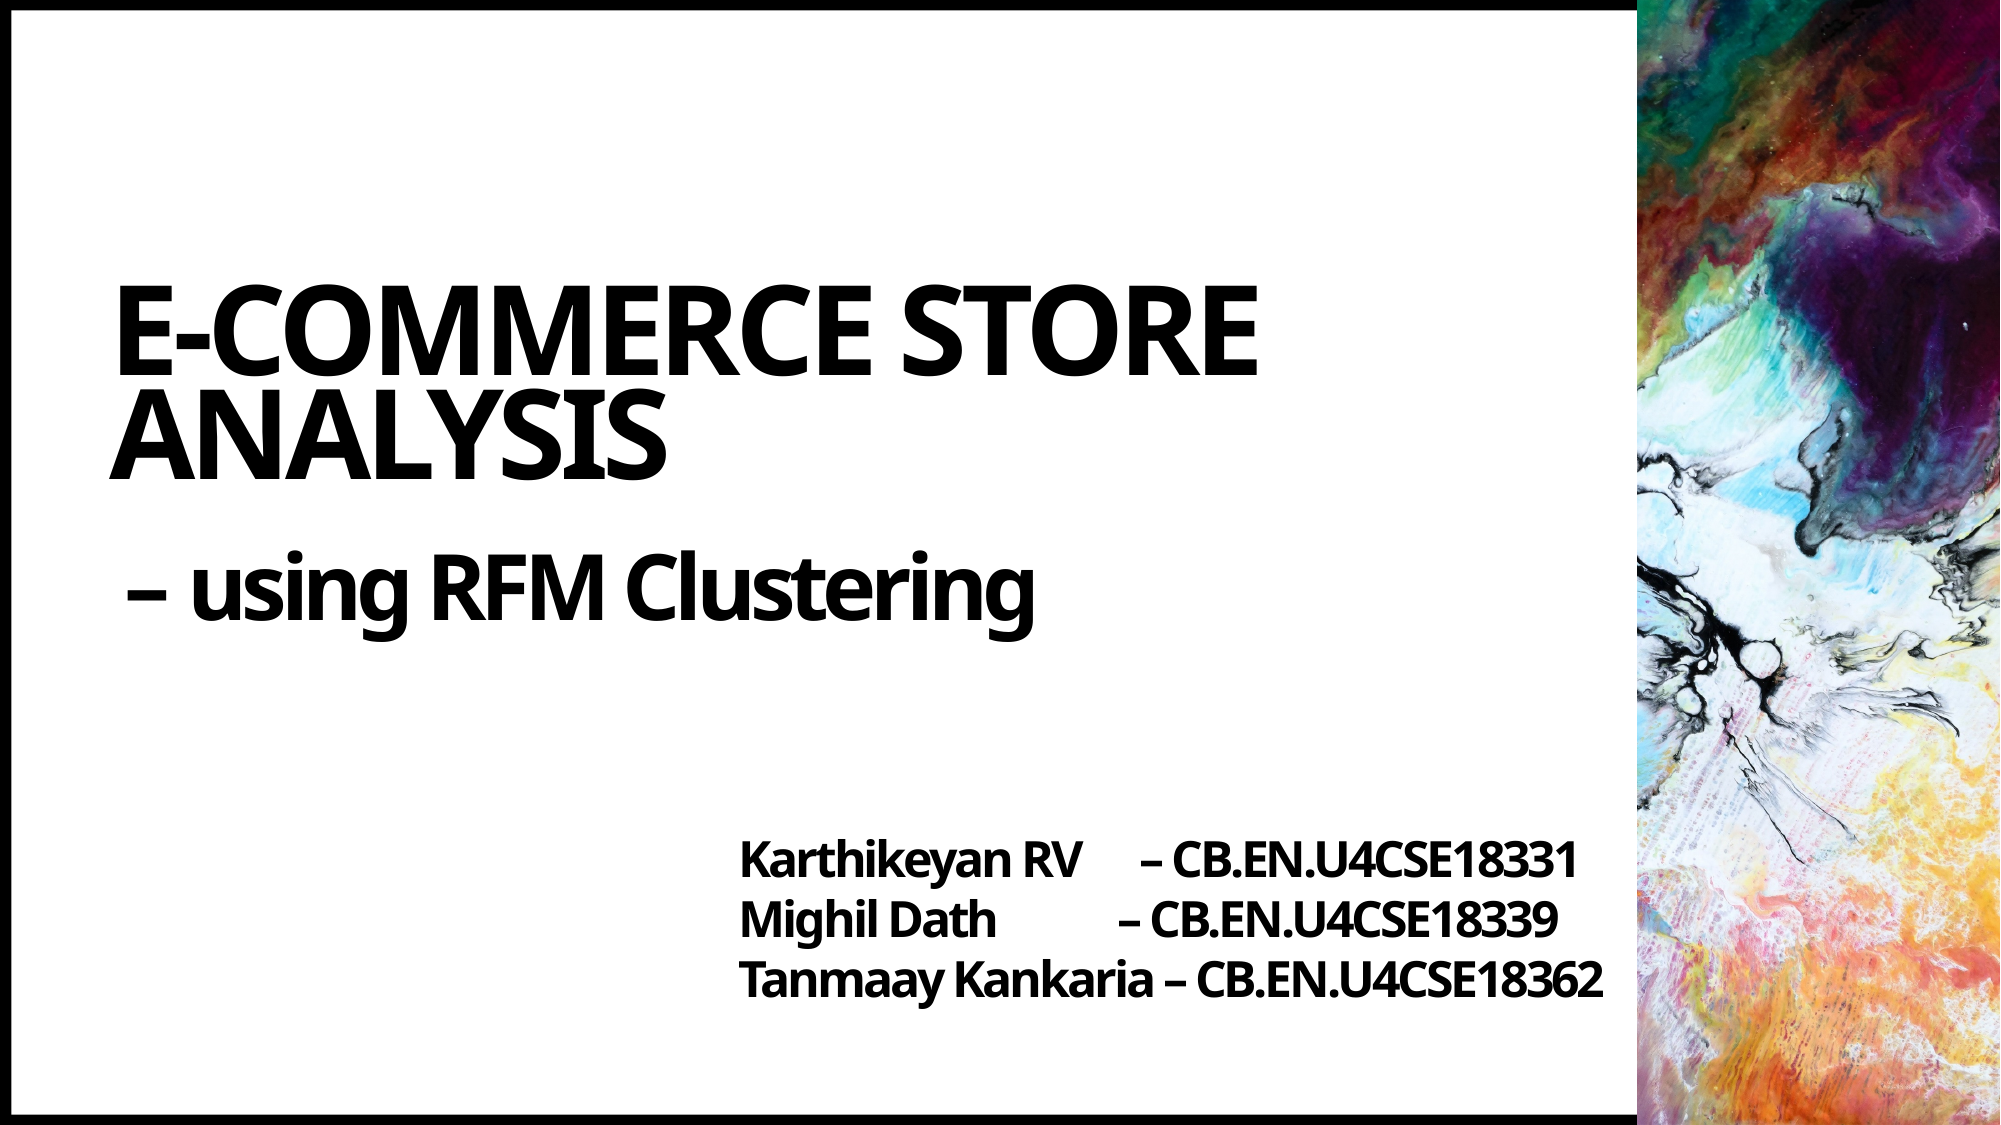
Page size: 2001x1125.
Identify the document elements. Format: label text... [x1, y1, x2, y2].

text_box Karthikeyan RV – CB.EN.U4CSE18331 Mighil Dath – CB.EN.U4CSE18339 Tanmaay Kankaria – CB.EN.U4CSE18362 [723, 819, 1637, 1015]
picture [1637, 0, 2000, 1125]
text_box – using RFM Clustering [109, 521, 1327, 646]
title E-Commerce store analysis [109, 229, 1637, 505]
